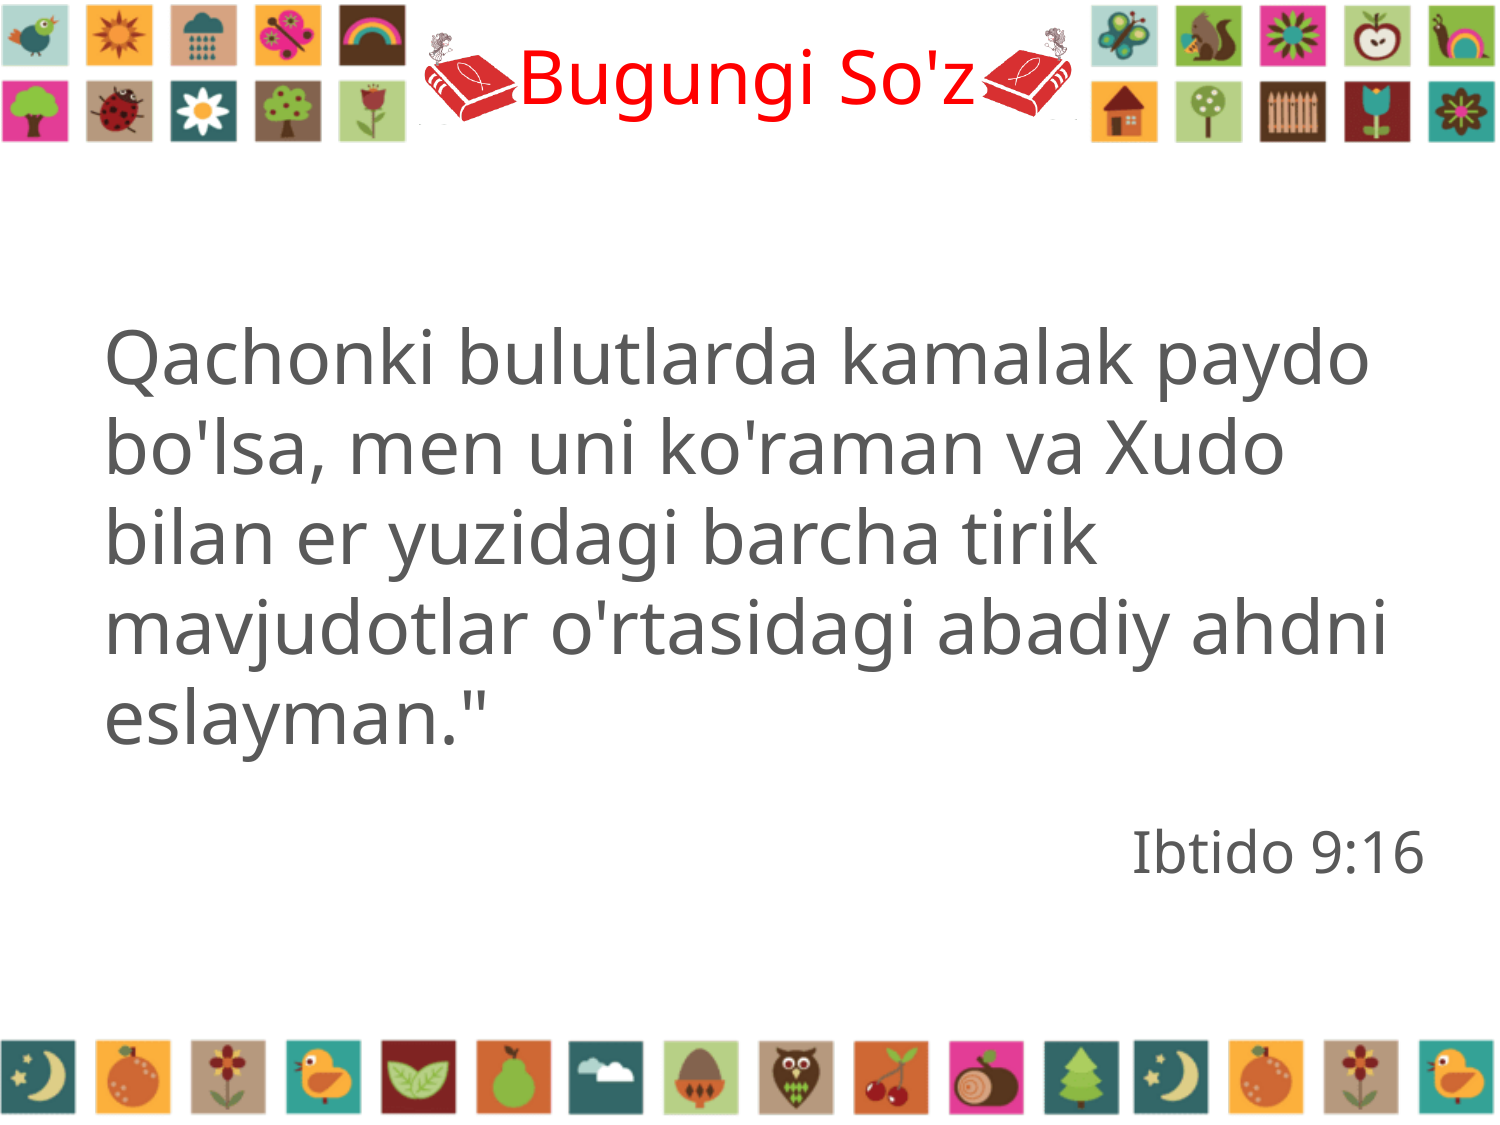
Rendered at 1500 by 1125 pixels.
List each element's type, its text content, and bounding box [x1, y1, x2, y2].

text_box Ibtido 9:16 [808, 807, 1441, 893]
text_box Bugungi So'z [425, 13, 1077, 129]
text_box Qachonki bulutlarda kamalak paydo bo'lsa, men uni ko'raman va Xudo bilan er yuzidagi barcha tirik mavjudotlar o'rtasidagi abadiy ahdni eslayman." [88, 302, 1436, 768]
picture [0, 3, 550, 150]
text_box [0, 1028, 1500, 1118]
picture [950, 3, 1500, 150]
